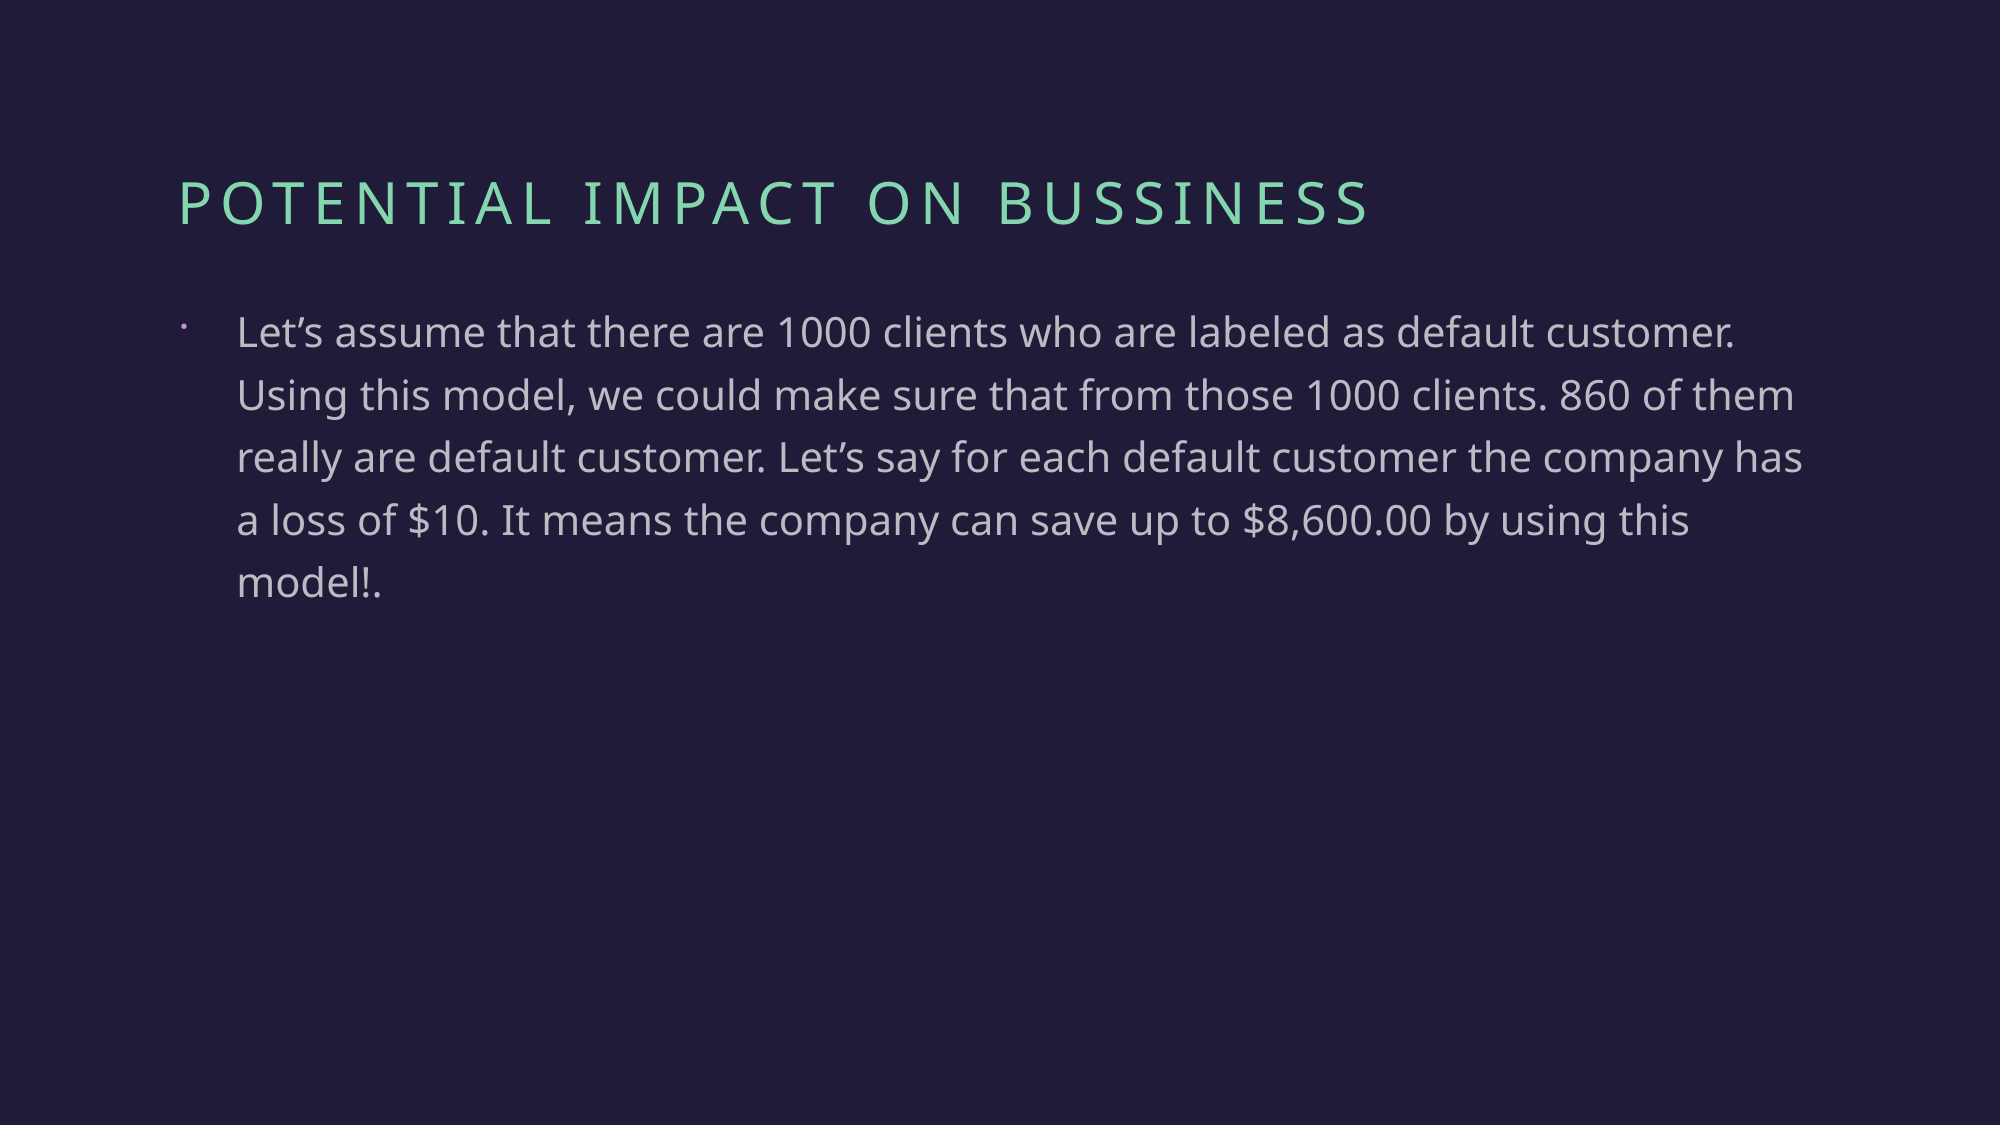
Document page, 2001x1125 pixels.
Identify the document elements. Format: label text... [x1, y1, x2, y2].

title Potential impact on bussiness [177, 165, 1822, 274]
list Let’s assume that there are 1000 clients who are labeled as default customer. Using this model, we could make sure that from those 1000 clients. 860 of them really are default customer. Let’s say for each default customer the company has a loss of $10. It means the company can save up to $8,600.00 by using this model!. [177, 293, 1822, 947]
